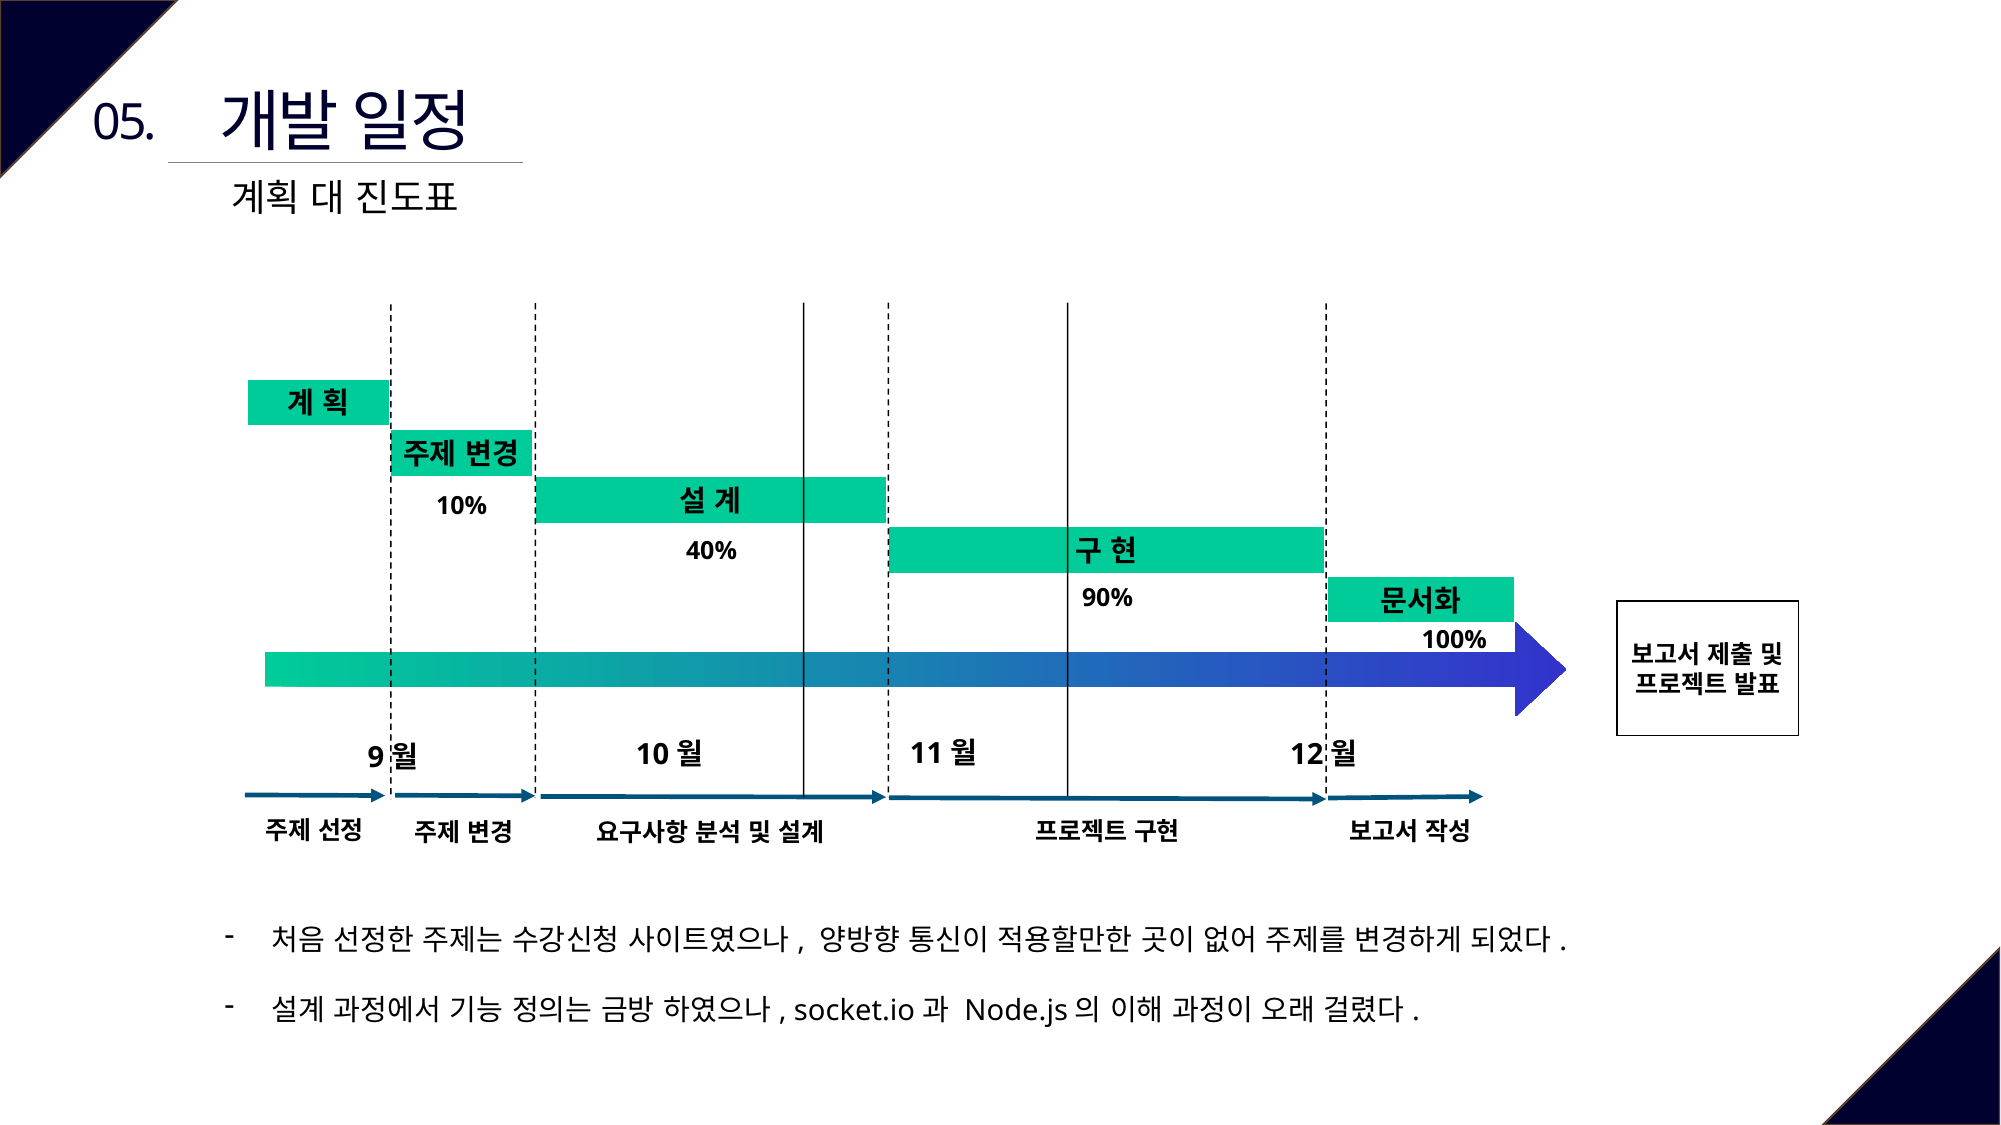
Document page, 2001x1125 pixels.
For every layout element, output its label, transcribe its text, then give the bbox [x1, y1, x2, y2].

text_box 05. [78, 81, 172, 157]
text_box 설 계 [535, 477, 803, 523]
text_box 10월 [621, 728, 718, 778]
text_box 문서화 [1328, 576, 1515, 623]
text_box [244, 789, 386, 802]
text_box [1328, 790, 1484, 803]
text_box 12월 [1275, 727, 1373, 778]
text_box 계 획 [248, 379, 390, 425]
text_box [889, 792, 1327, 806]
text_box 개발 일정 [204, 163, 487, 167]
text_box [804, 652, 1067, 687]
text_box 보고서 작성 [1334, 808, 1487, 853]
text_box 프로젝트 구현 [1020, 808, 1196, 853]
text_box 구 현 [889, 527, 1067, 573]
text_box 설 계 [804, 477, 887, 523]
text_box 주제 선정 [250, 807, 380, 852]
text_box 주제 변경 [400, 808, 529, 854]
text_box 9월 [345, 730, 433, 781]
text_box 100% [1406, 616, 1502, 662]
text_box [265, 652, 803, 687]
text_box 10% [421, 481, 503, 527]
text_box 40% [671, 527, 753, 573]
text_box [1068, 622, 1566, 717]
text_box 처음 선정한 주제는 수강신청 사이트였으나, 양방향 통신이 적용할만한 곳이 없어 주제를 변경하게 되었다. 설계 과정에서 기능 정의는 금방 하였으나, socket.io과 Node.js의 이해 과정이 오래 걸렸다. [209, 913, 1582, 1034]
text_box 11월 [895, 727, 1001, 778]
text_box [804, 790, 887, 804]
text_box 요구사항 분석 및 설계 [581, 808, 840, 854]
text_box 90% [1067, 573, 1149, 619]
text_box 보고서 제출 및 프로젝트 발표 [1616, 601, 1799, 736]
text_box 계획 대 진도표 [212, 166, 478, 227]
text_box [395, 789, 535, 802]
text_box 주제 변경 [390, 430, 532, 476]
text_box 구 현 [1068, 527, 1324, 573]
text_box 개발 일정 [204, 71, 487, 162]
